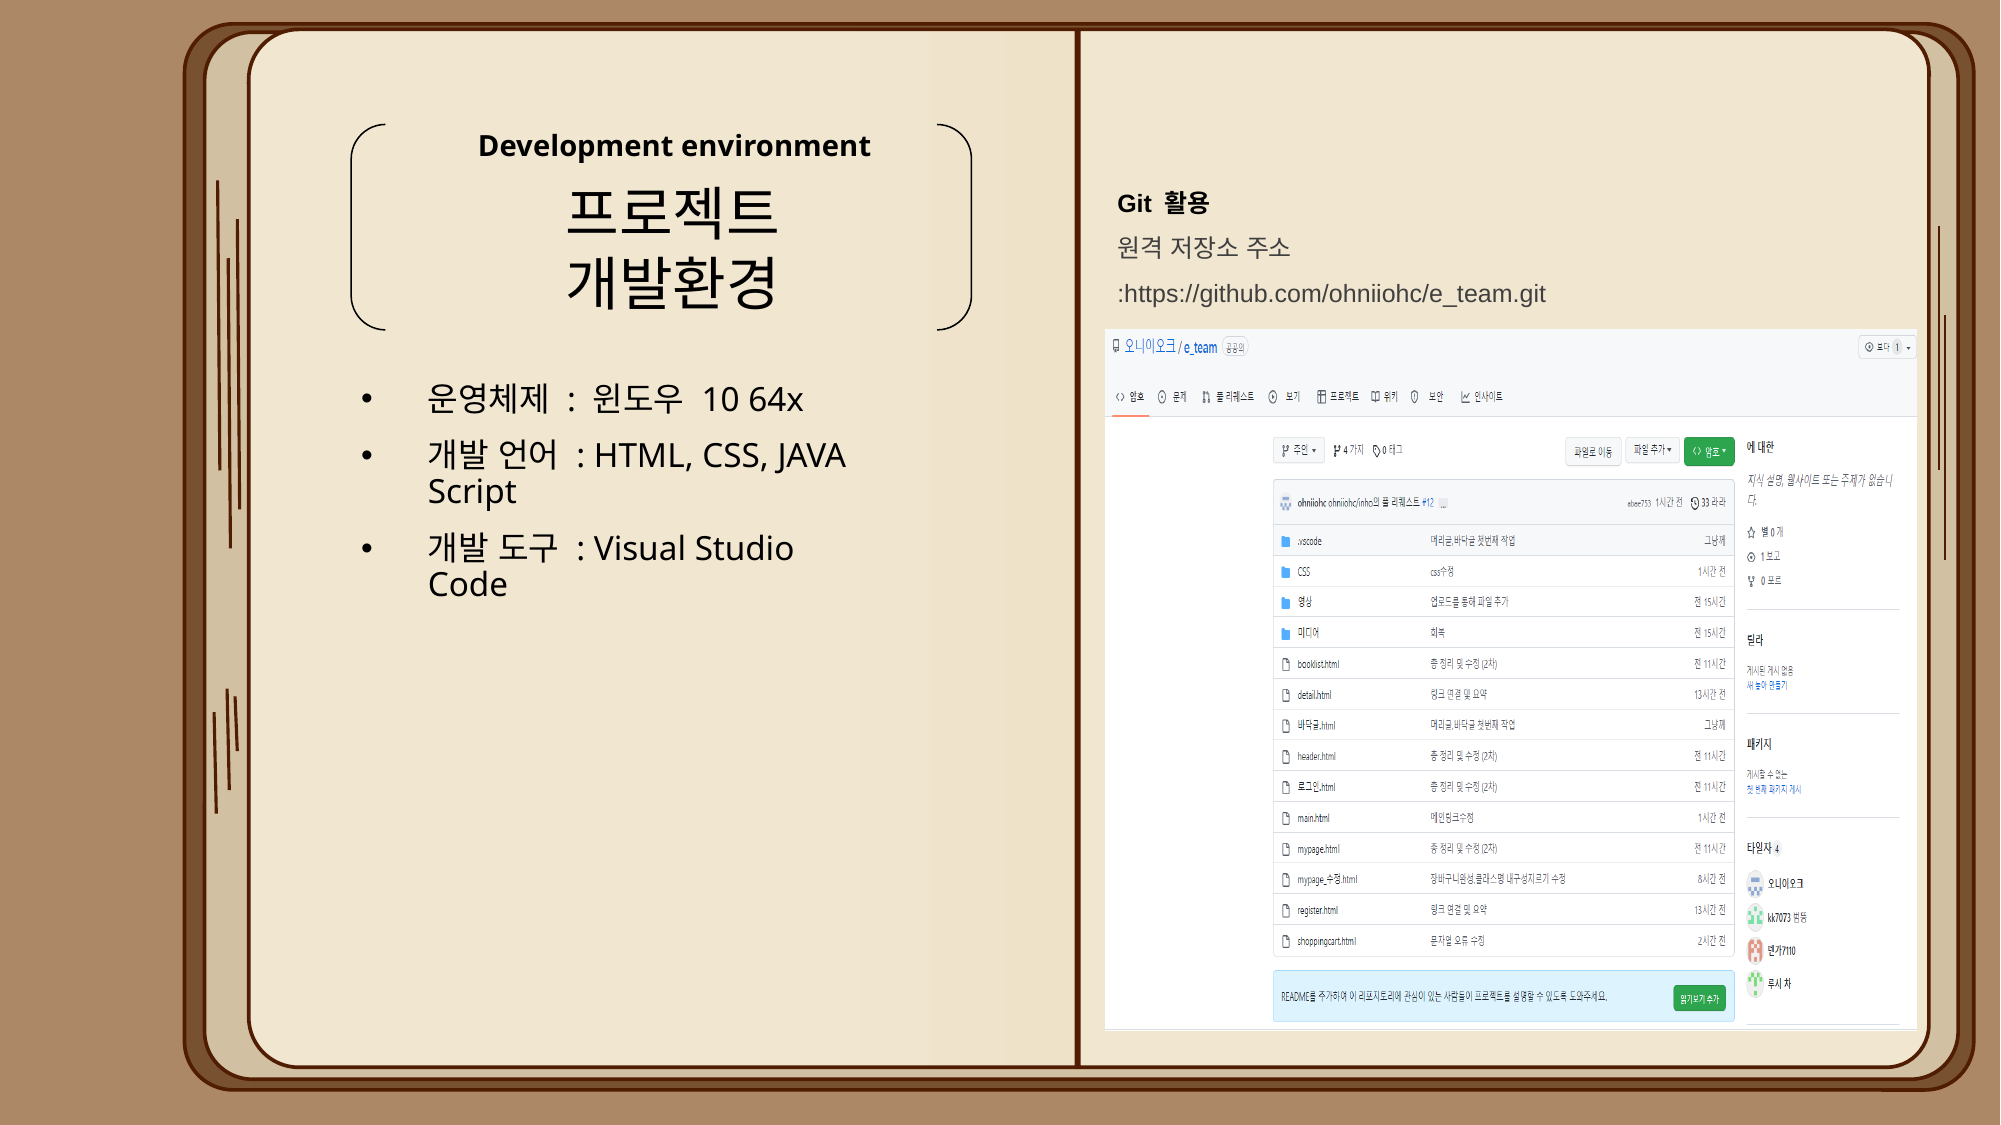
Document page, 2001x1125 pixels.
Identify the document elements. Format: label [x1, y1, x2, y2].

text_box [184, 23, 1975, 1091]
picture [1105, 329, 1917, 1032]
text_box [350, 119, 972, 331]
